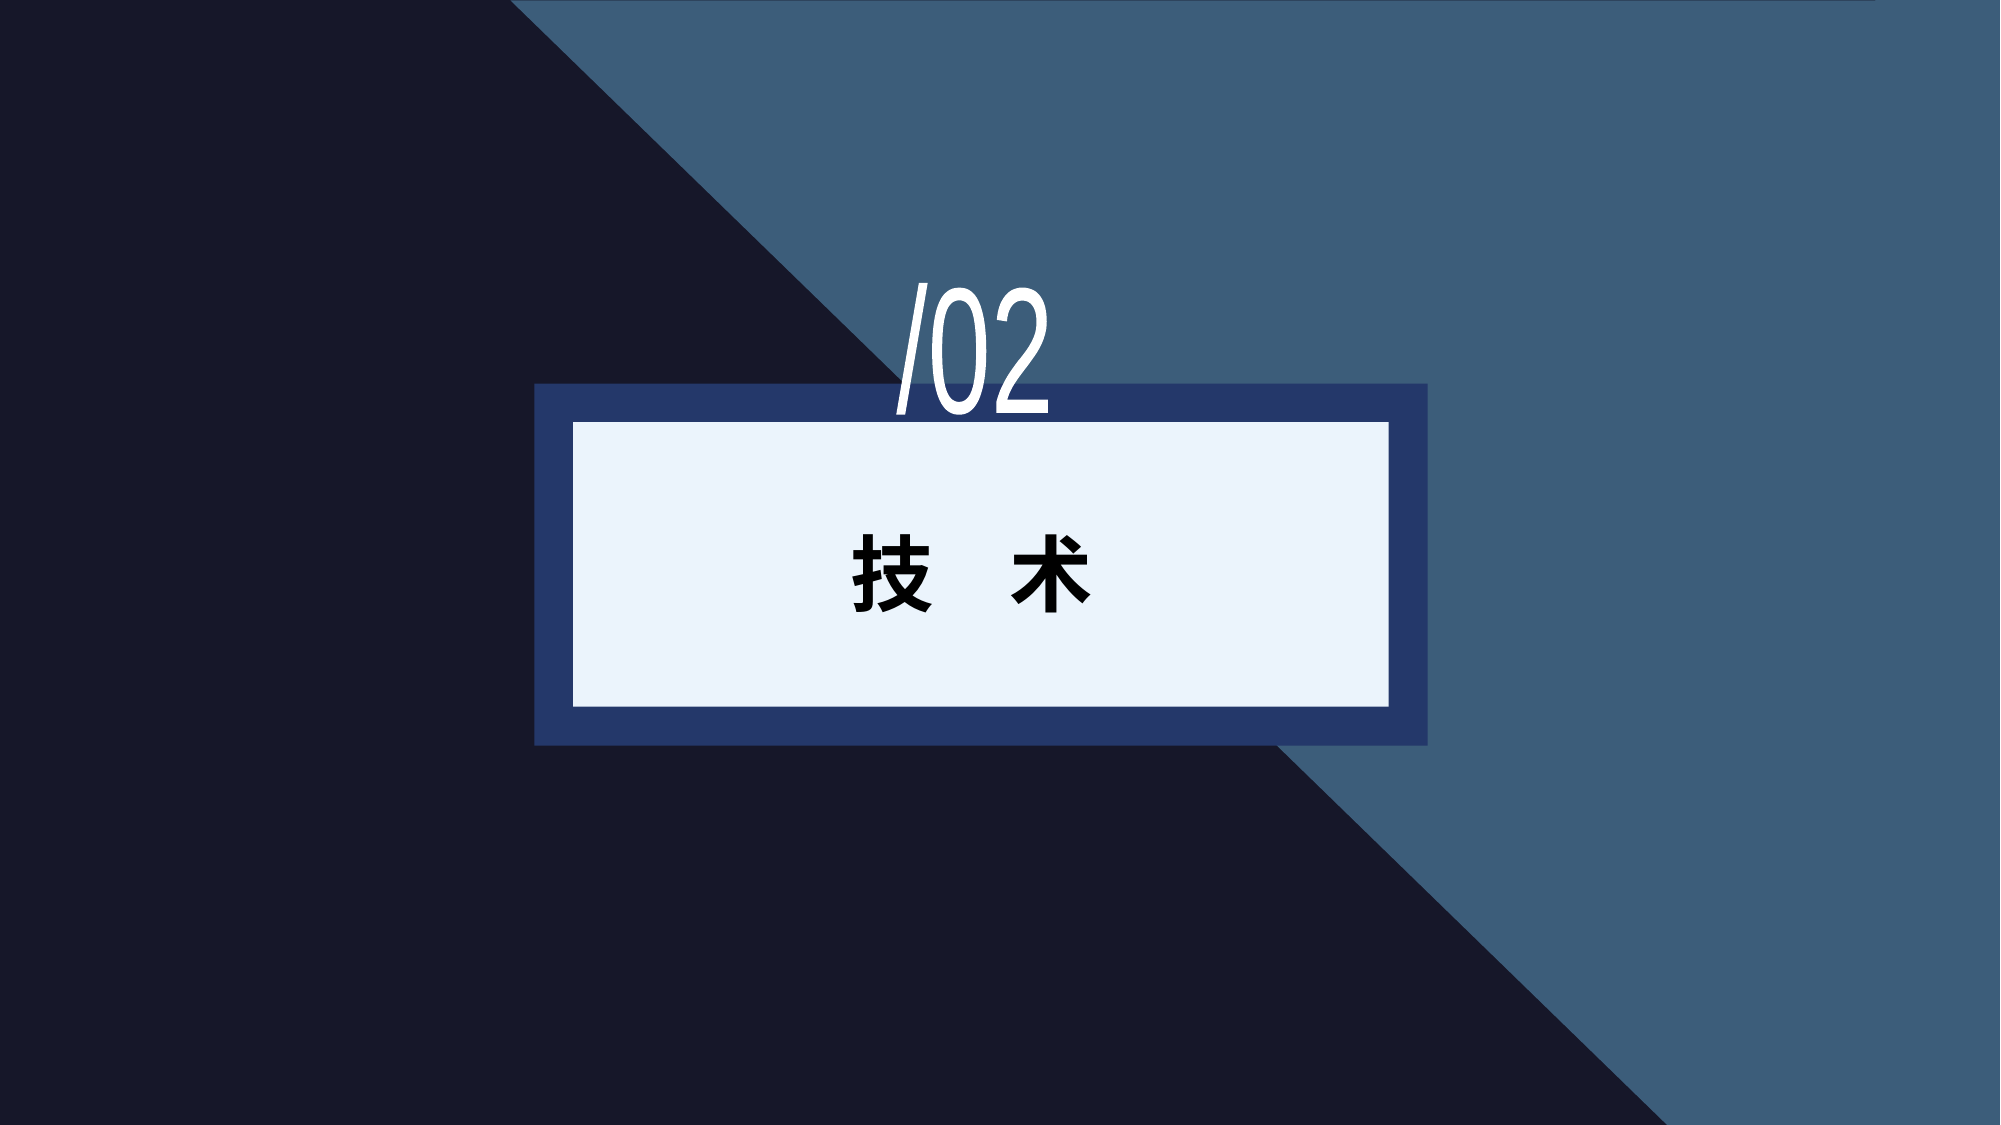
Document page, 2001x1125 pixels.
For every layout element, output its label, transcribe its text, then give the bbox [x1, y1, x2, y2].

title 技 术 [506, 524, 1438, 632]
